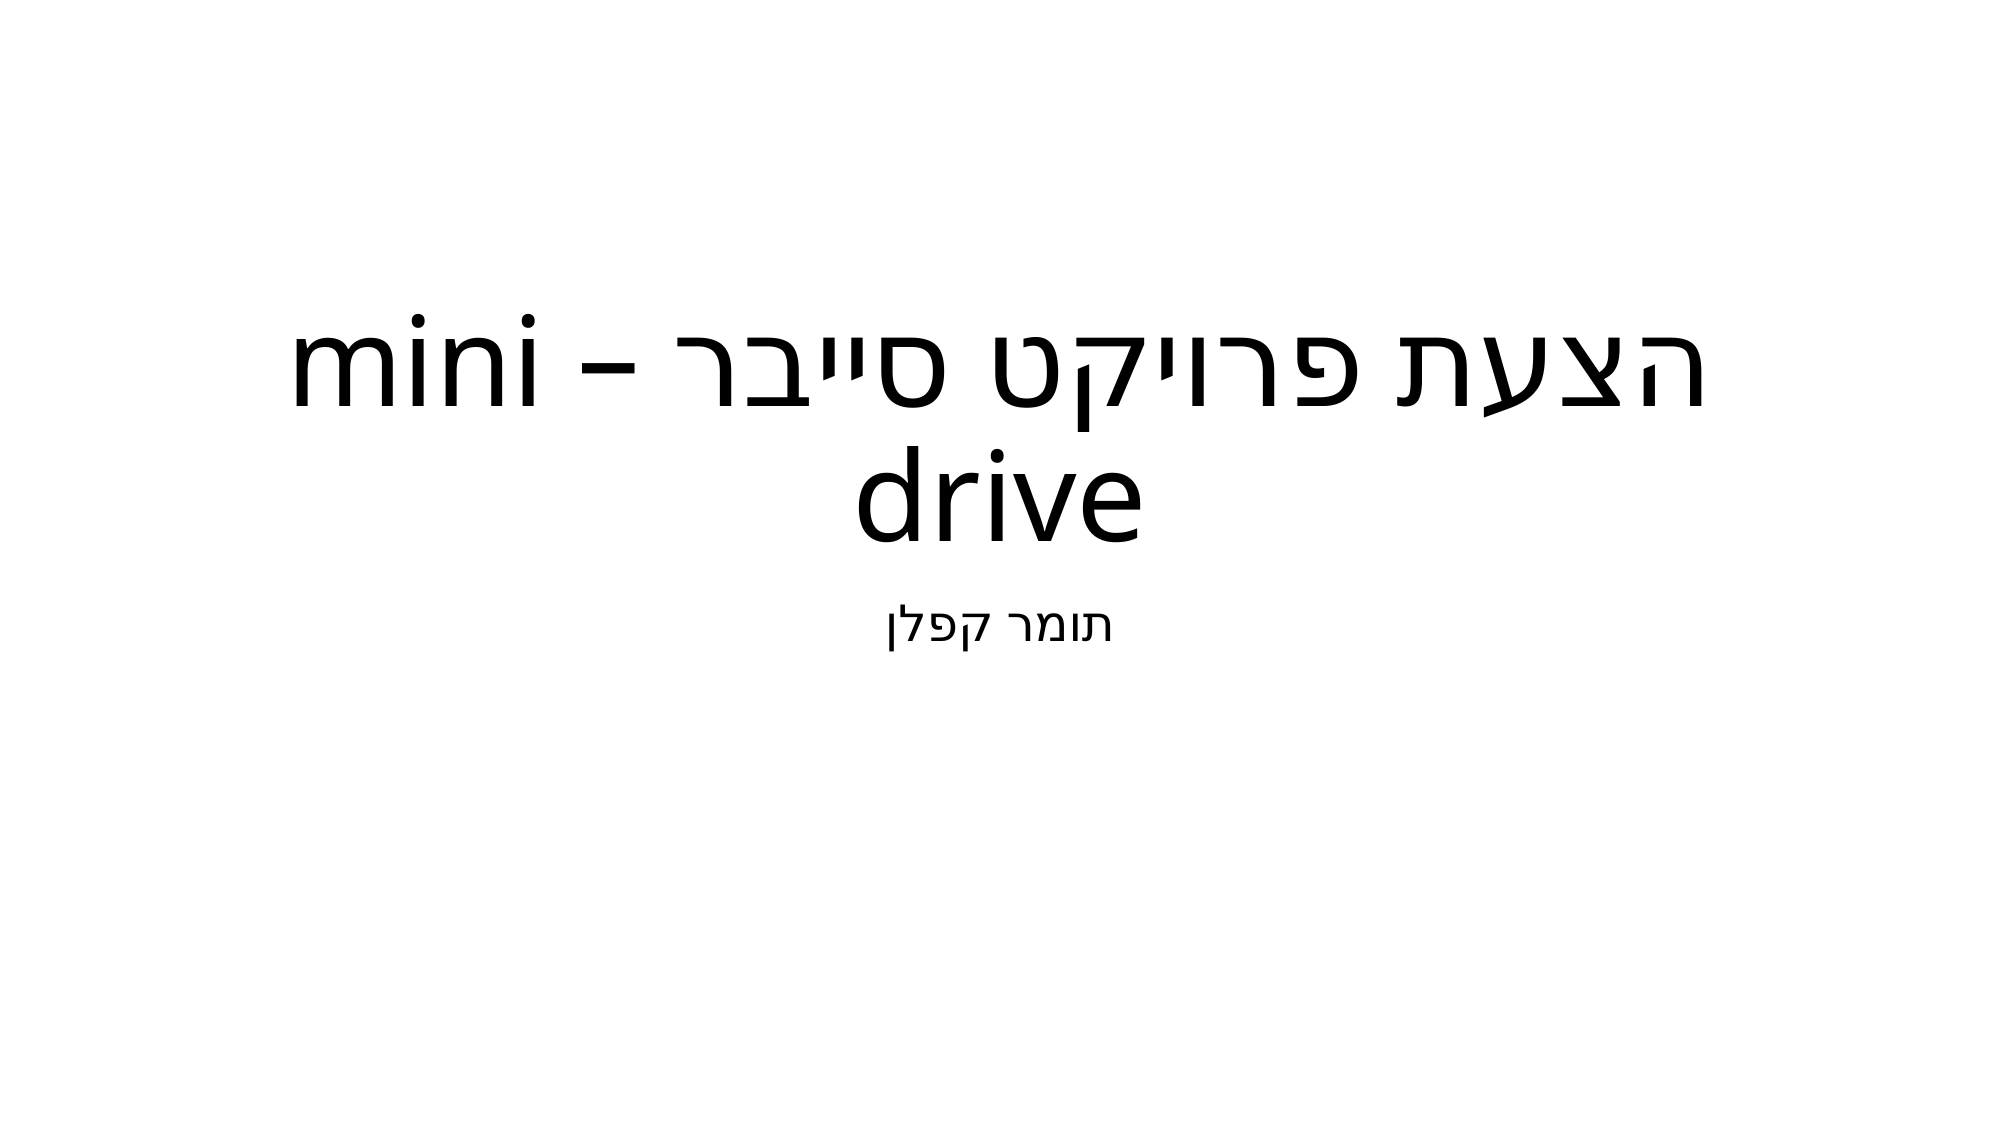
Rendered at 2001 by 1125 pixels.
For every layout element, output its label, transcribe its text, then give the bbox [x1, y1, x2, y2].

subtitle תומר קפלן [249, 590, 1750, 863]
title הצעת פרויקט סייבר – mini drive [249, 184, 1750, 576]
